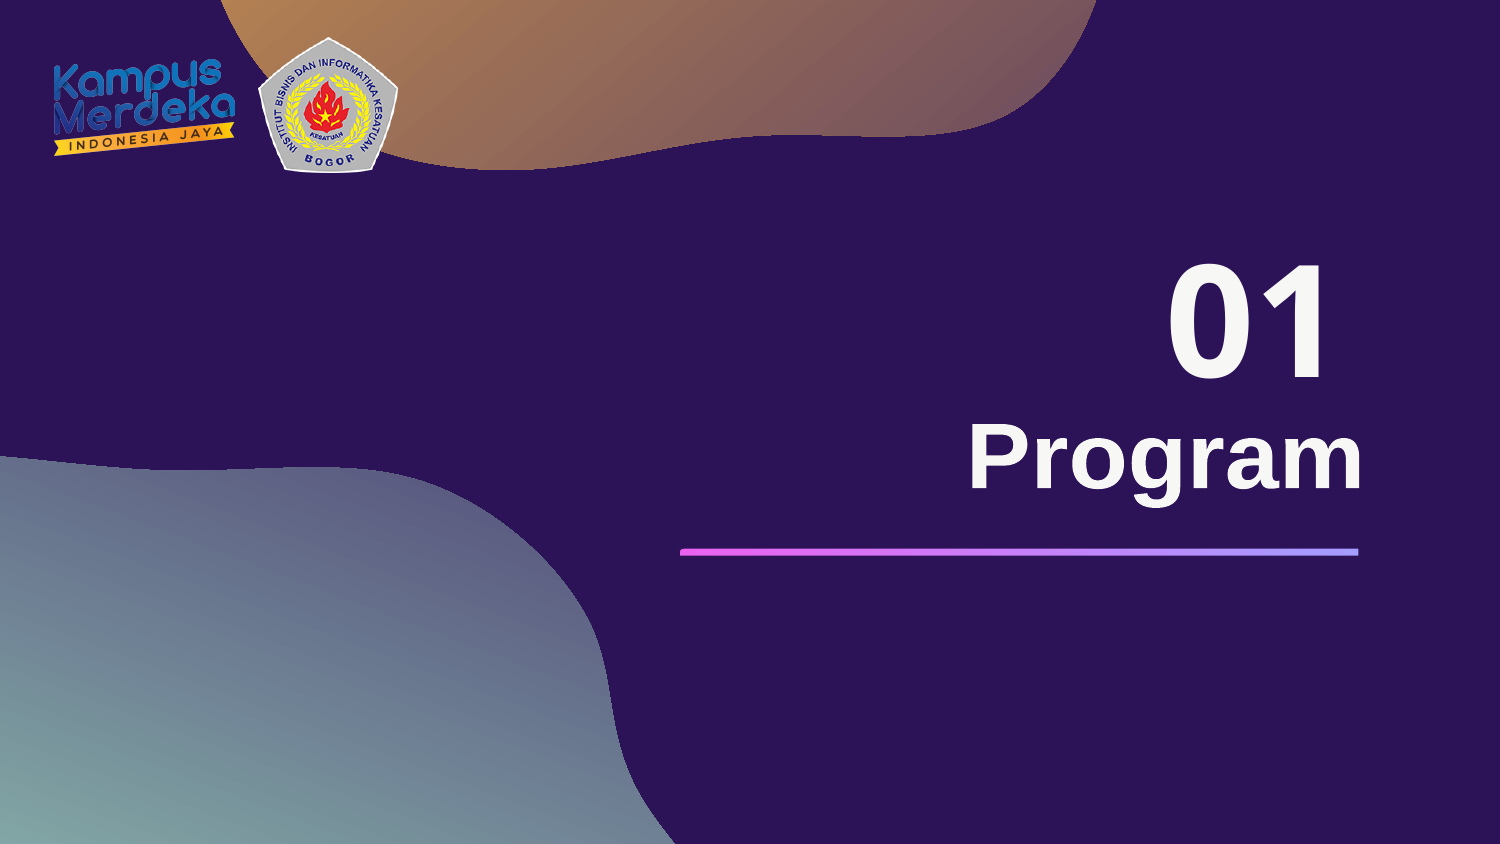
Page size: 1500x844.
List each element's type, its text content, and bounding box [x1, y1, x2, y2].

picture [258, 37, 398, 173]
title 01 [1105, 223, 1360, 425]
picture [54, 59, 235, 156]
text_box [679, 547, 1360, 557]
